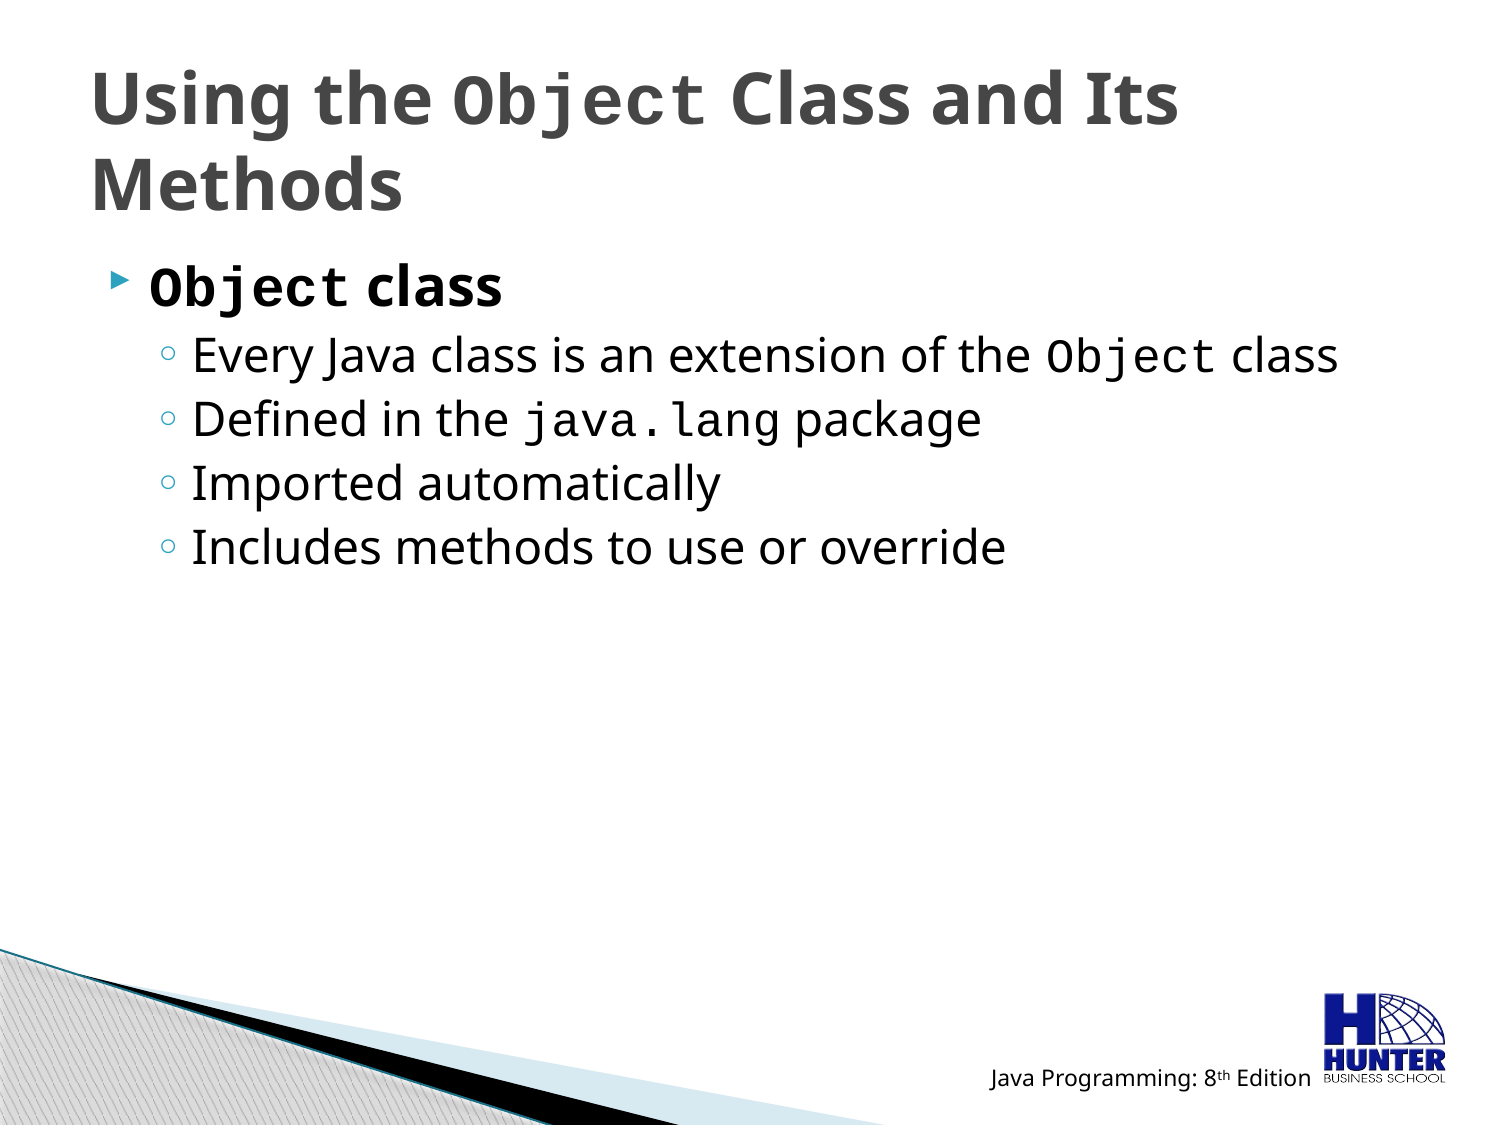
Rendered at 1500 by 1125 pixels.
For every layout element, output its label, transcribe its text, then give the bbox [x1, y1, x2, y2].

list Object class Every Java class is an extension of the Object class Defined in the java.lang package Imported automatically Includes methods to use or override [75, 243, 1425, 986]
picture [1324, 993, 1446, 1084]
title Using the Object Class and Its Methods [75, 45, 1425, 233]
